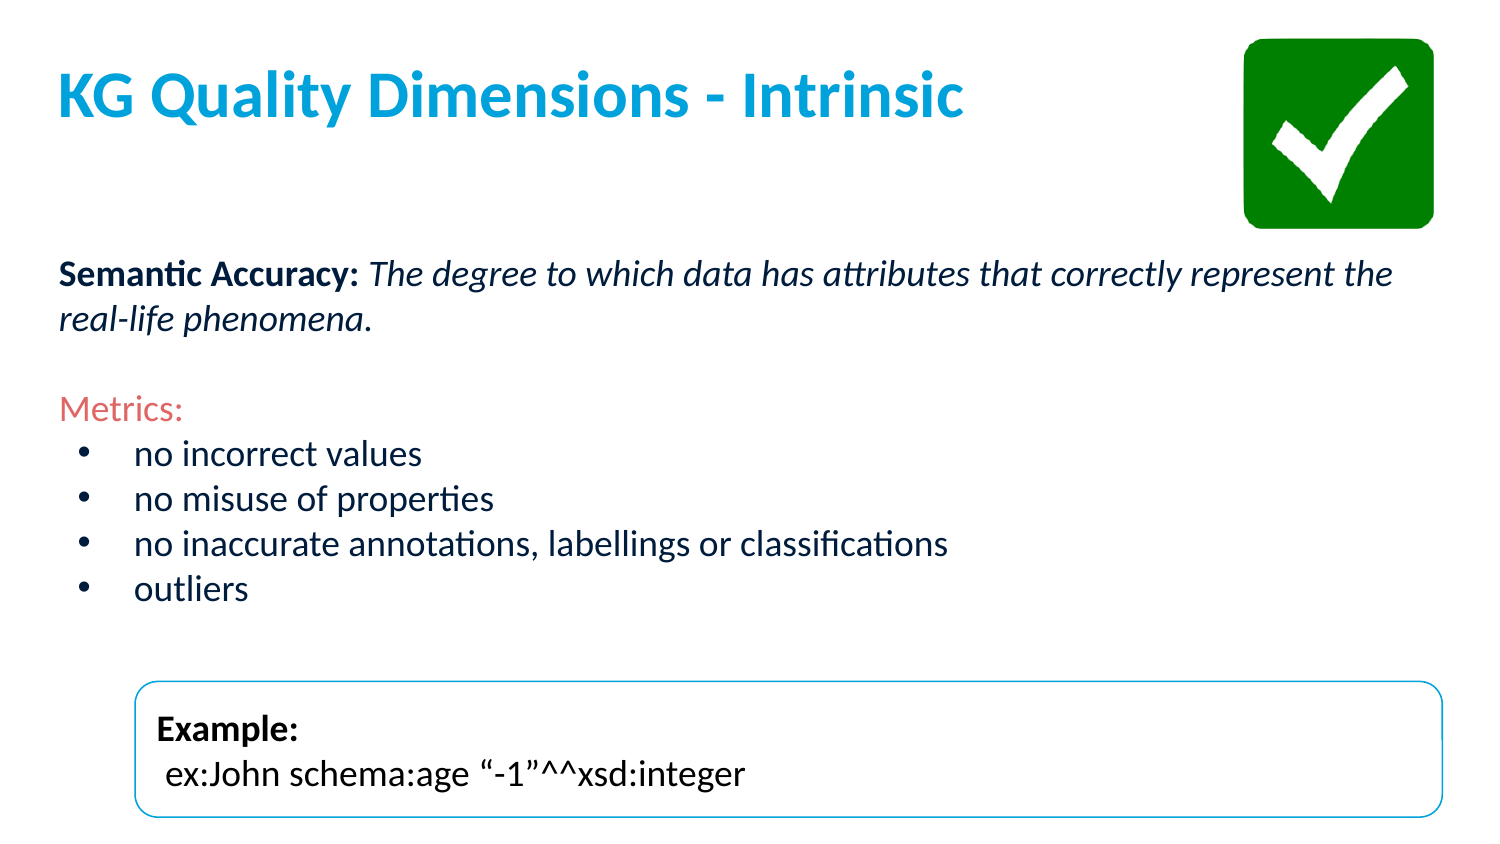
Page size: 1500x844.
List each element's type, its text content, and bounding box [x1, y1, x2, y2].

picture [1243, 38, 1434, 229]
list Semantic Accuracy: The degree to which data has attributes that correctly represent the real-life phenomena. Metrics: no incorrect values no misuse of properties no inaccurate annotations, labellings or classifications outliers [59, 249, 1451, 661]
text_box Example: ex:John schema:age “-1”^^xsd:integer [135, 681, 1443, 818]
title KG Quality Dimensions - Intrinsic [59, 50, 1238, 144]
